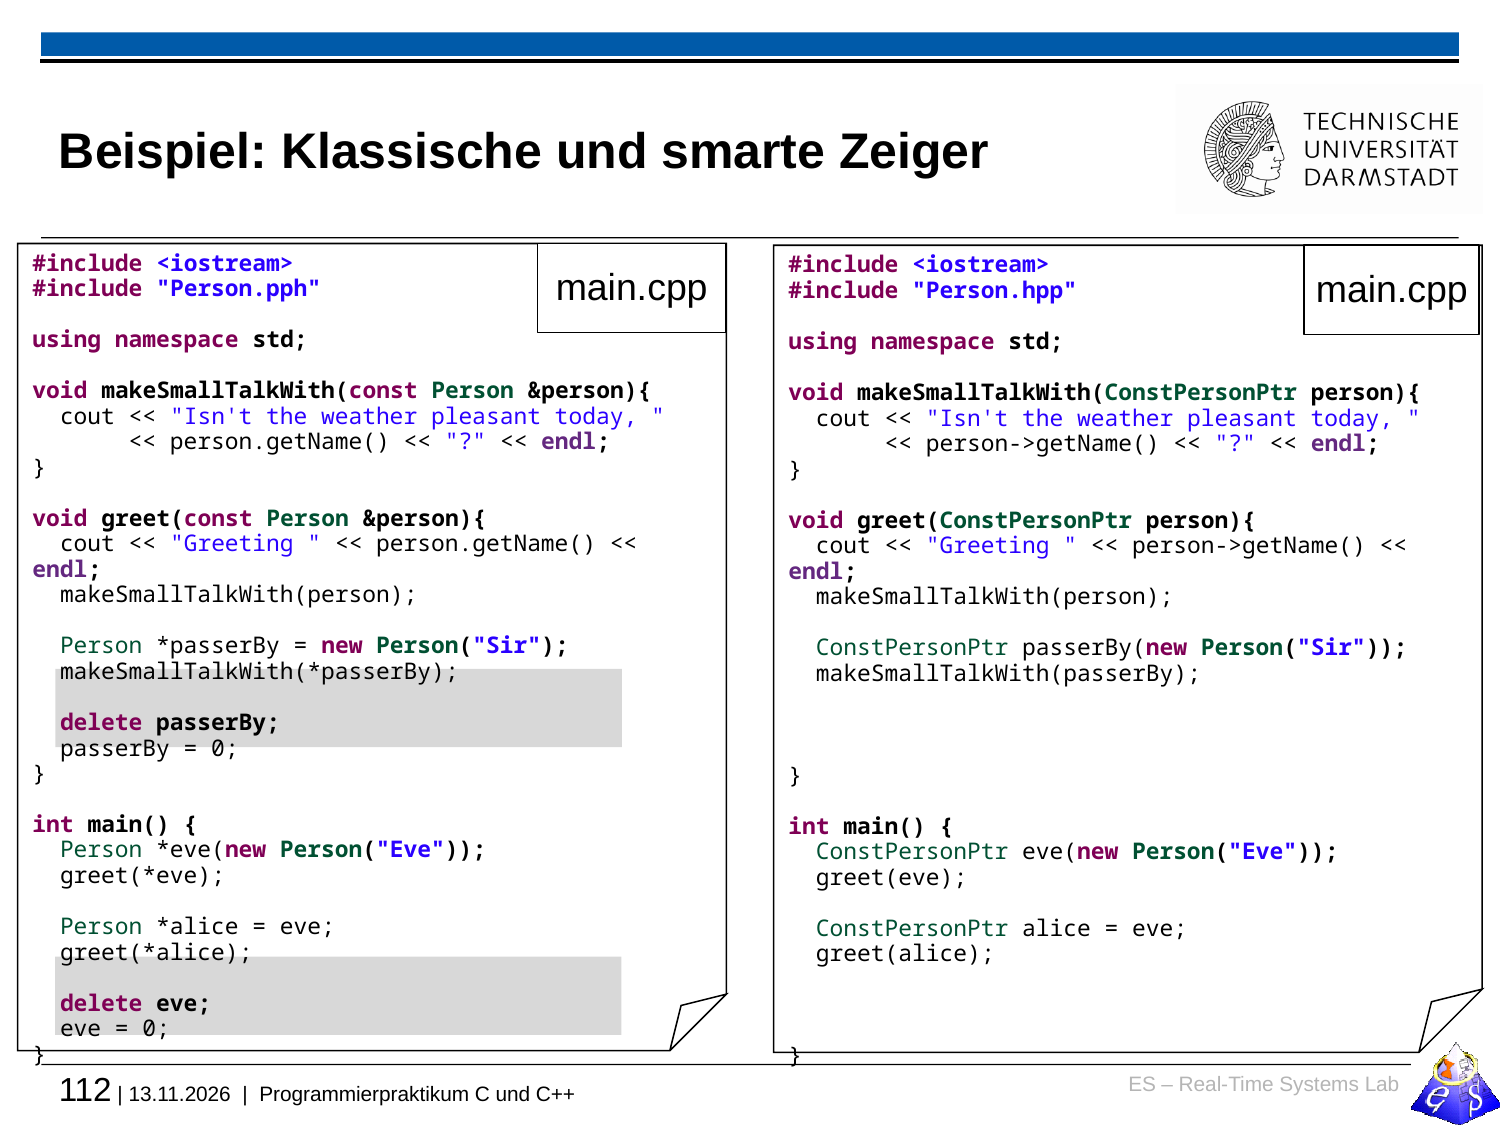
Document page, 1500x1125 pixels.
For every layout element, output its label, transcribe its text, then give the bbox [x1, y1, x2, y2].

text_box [17, 243, 727, 1051]
title Beispiel: Klassische und smarte Zeiger [58, 80, 1187, 218]
picture [1187, 84, 1483, 214]
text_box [773, 244, 1483, 1053]
picture [1411, 1041, 1500, 1125]
